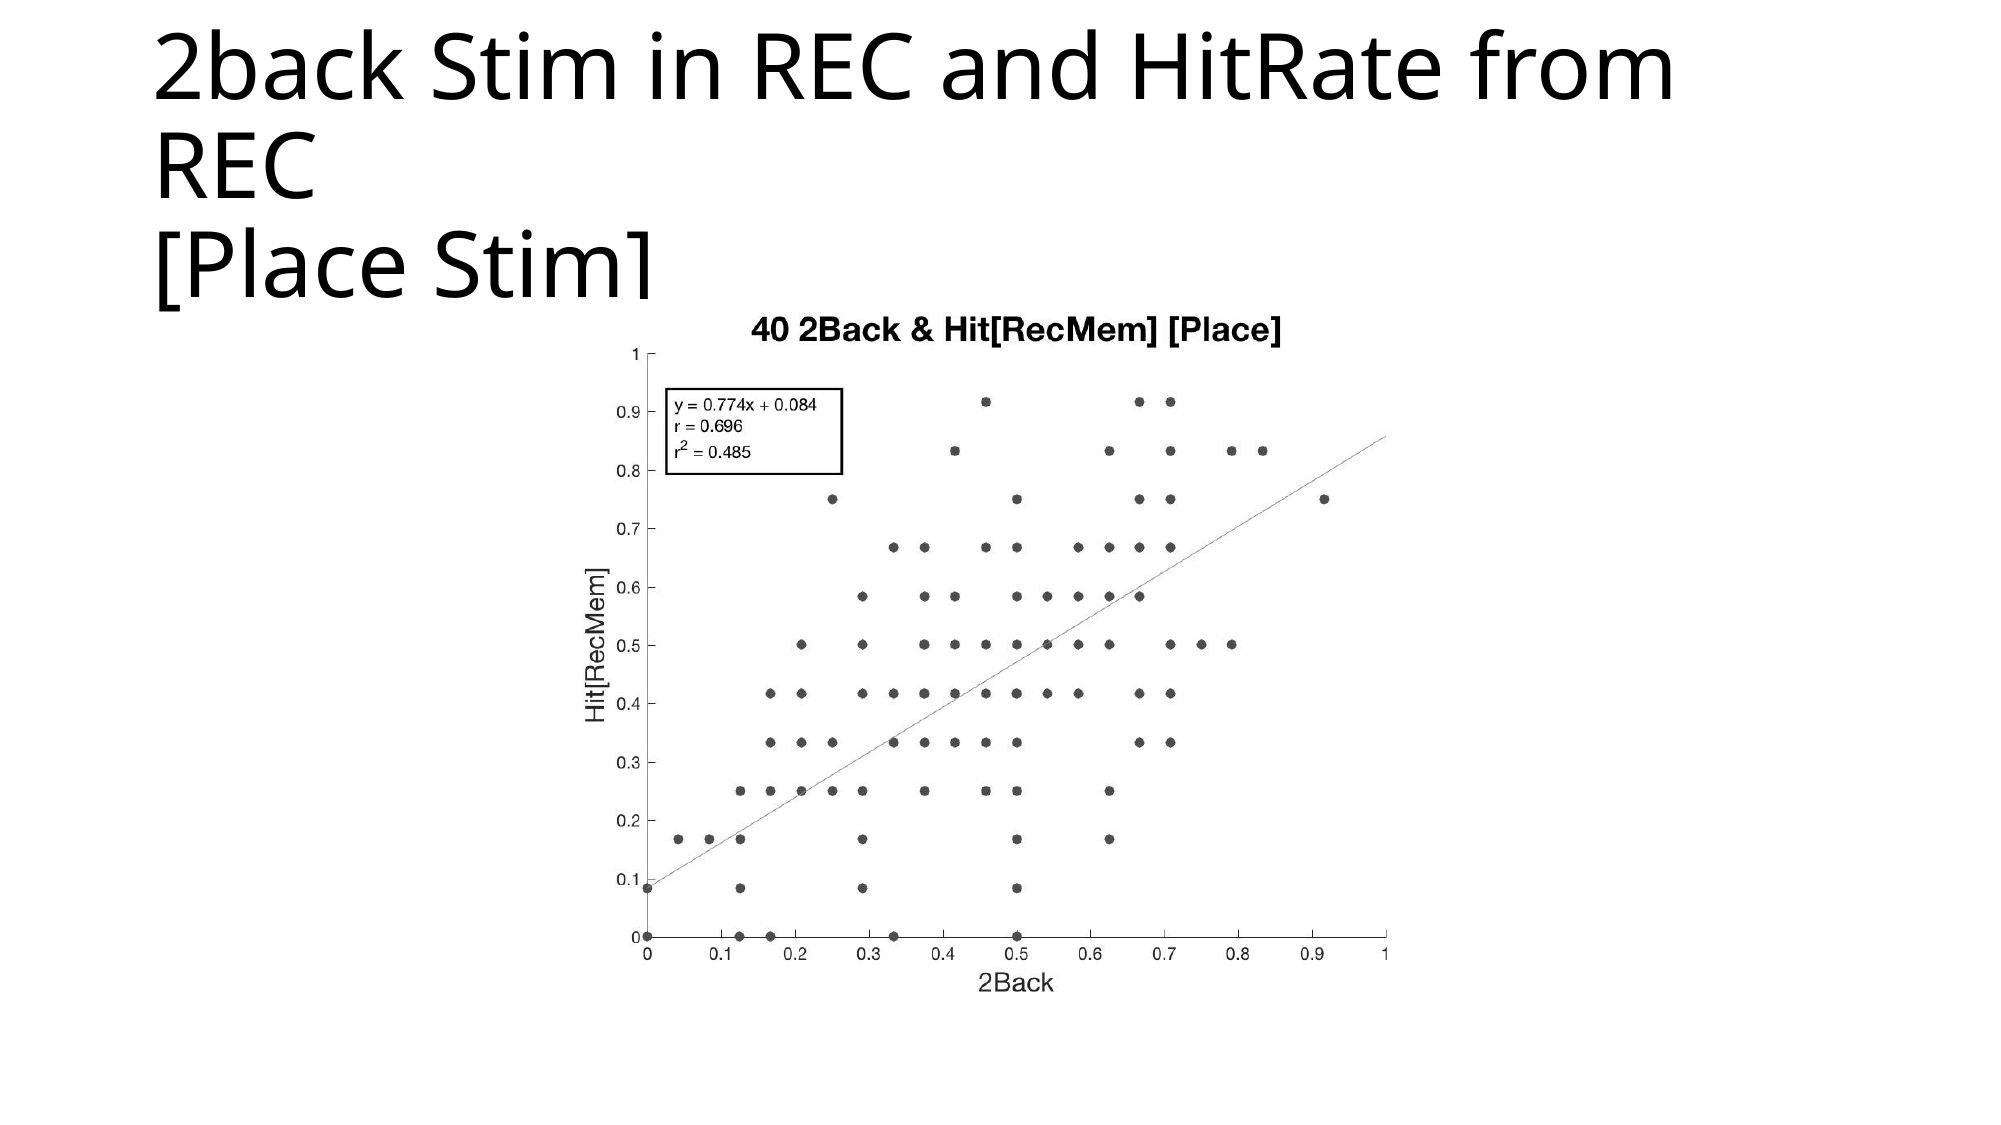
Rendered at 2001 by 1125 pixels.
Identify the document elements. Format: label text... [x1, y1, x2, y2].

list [523, 299, 1476, 1014]
title 2back Stim in REC and HitRate from REC [Place Stim] [137, 59, 1863, 278]
